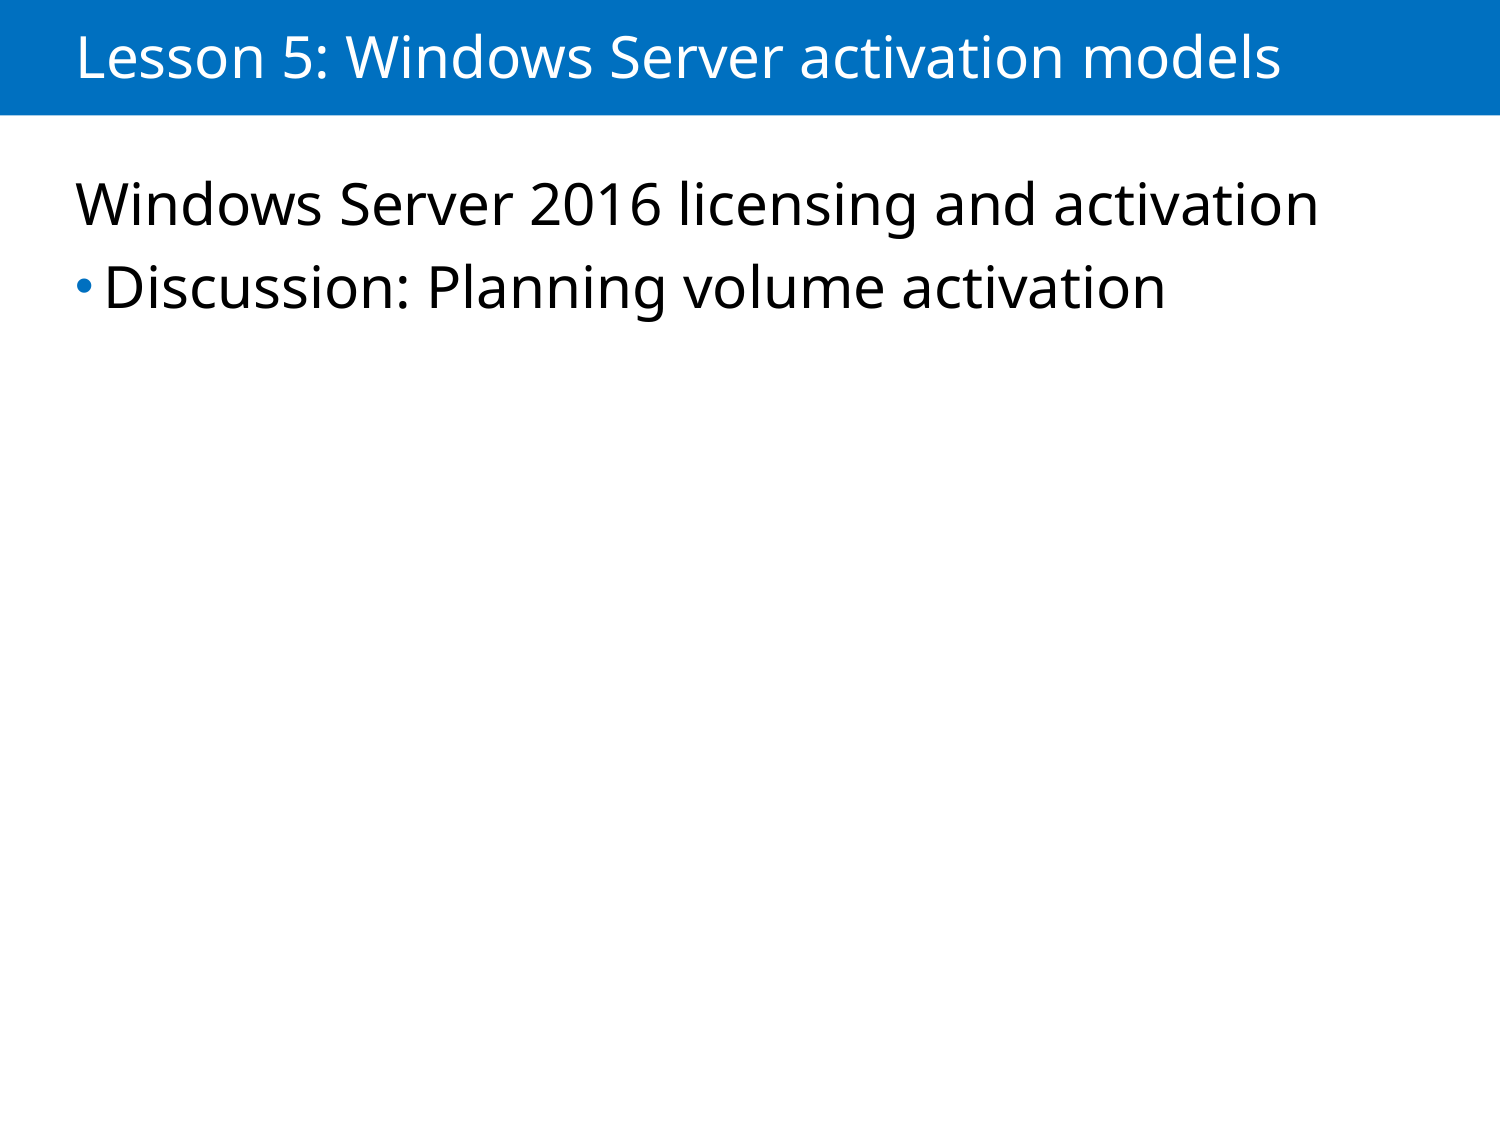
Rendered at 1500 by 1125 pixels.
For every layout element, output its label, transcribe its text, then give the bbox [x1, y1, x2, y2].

title Lesson 5: Windows Server activation models [75, 0, 1351, 122]
list Windows Server 2016 licensing and activation Discussion: Planning volume activation [74, 167, 1408, 1013]
